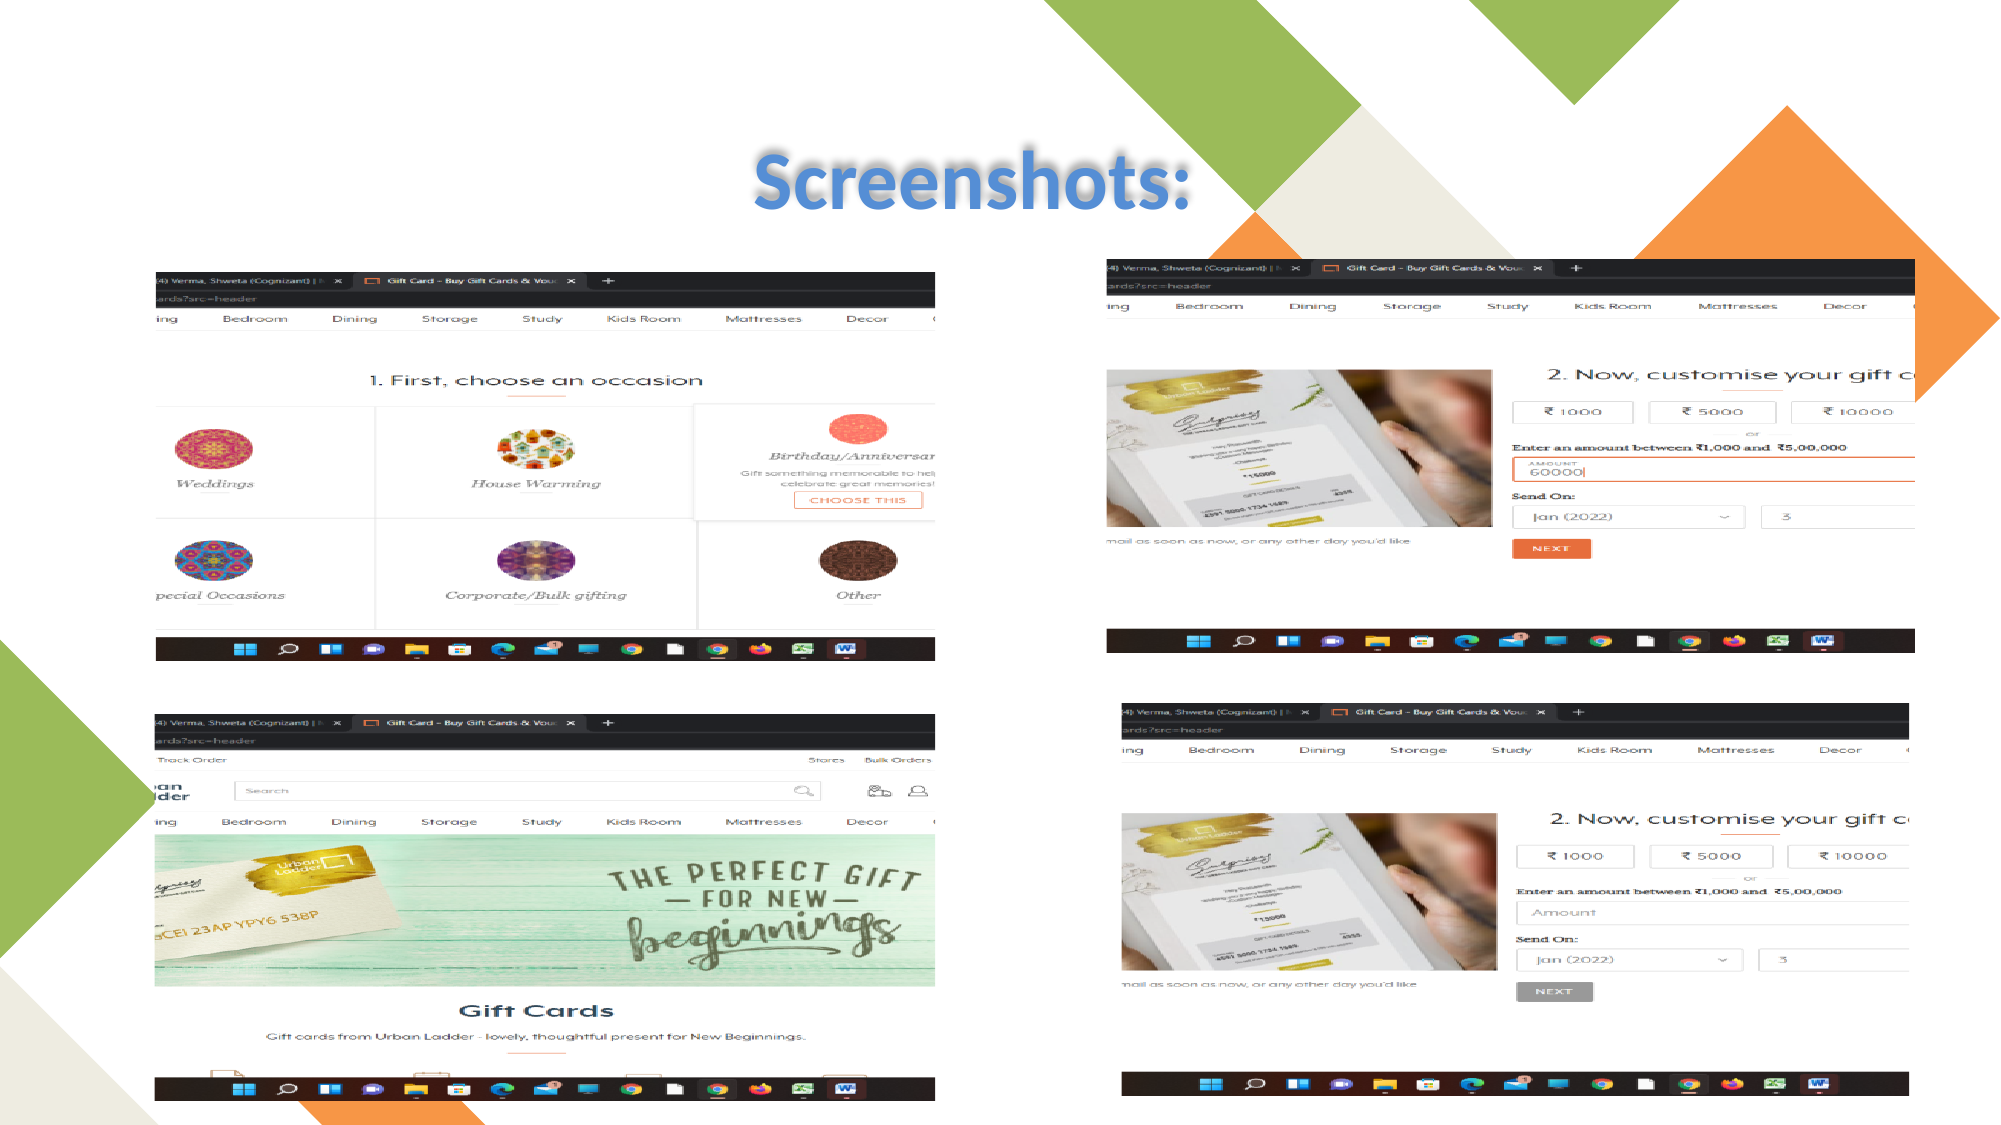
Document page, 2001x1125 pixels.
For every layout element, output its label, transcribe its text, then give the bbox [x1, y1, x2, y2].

picture [155, 271, 936, 661]
picture [1106, 258, 1916, 653]
title Screenshots: [356, 126, 1592, 227]
picture [154, 714, 936, 1102]
picture [1121, 702, 1910, 1096]
